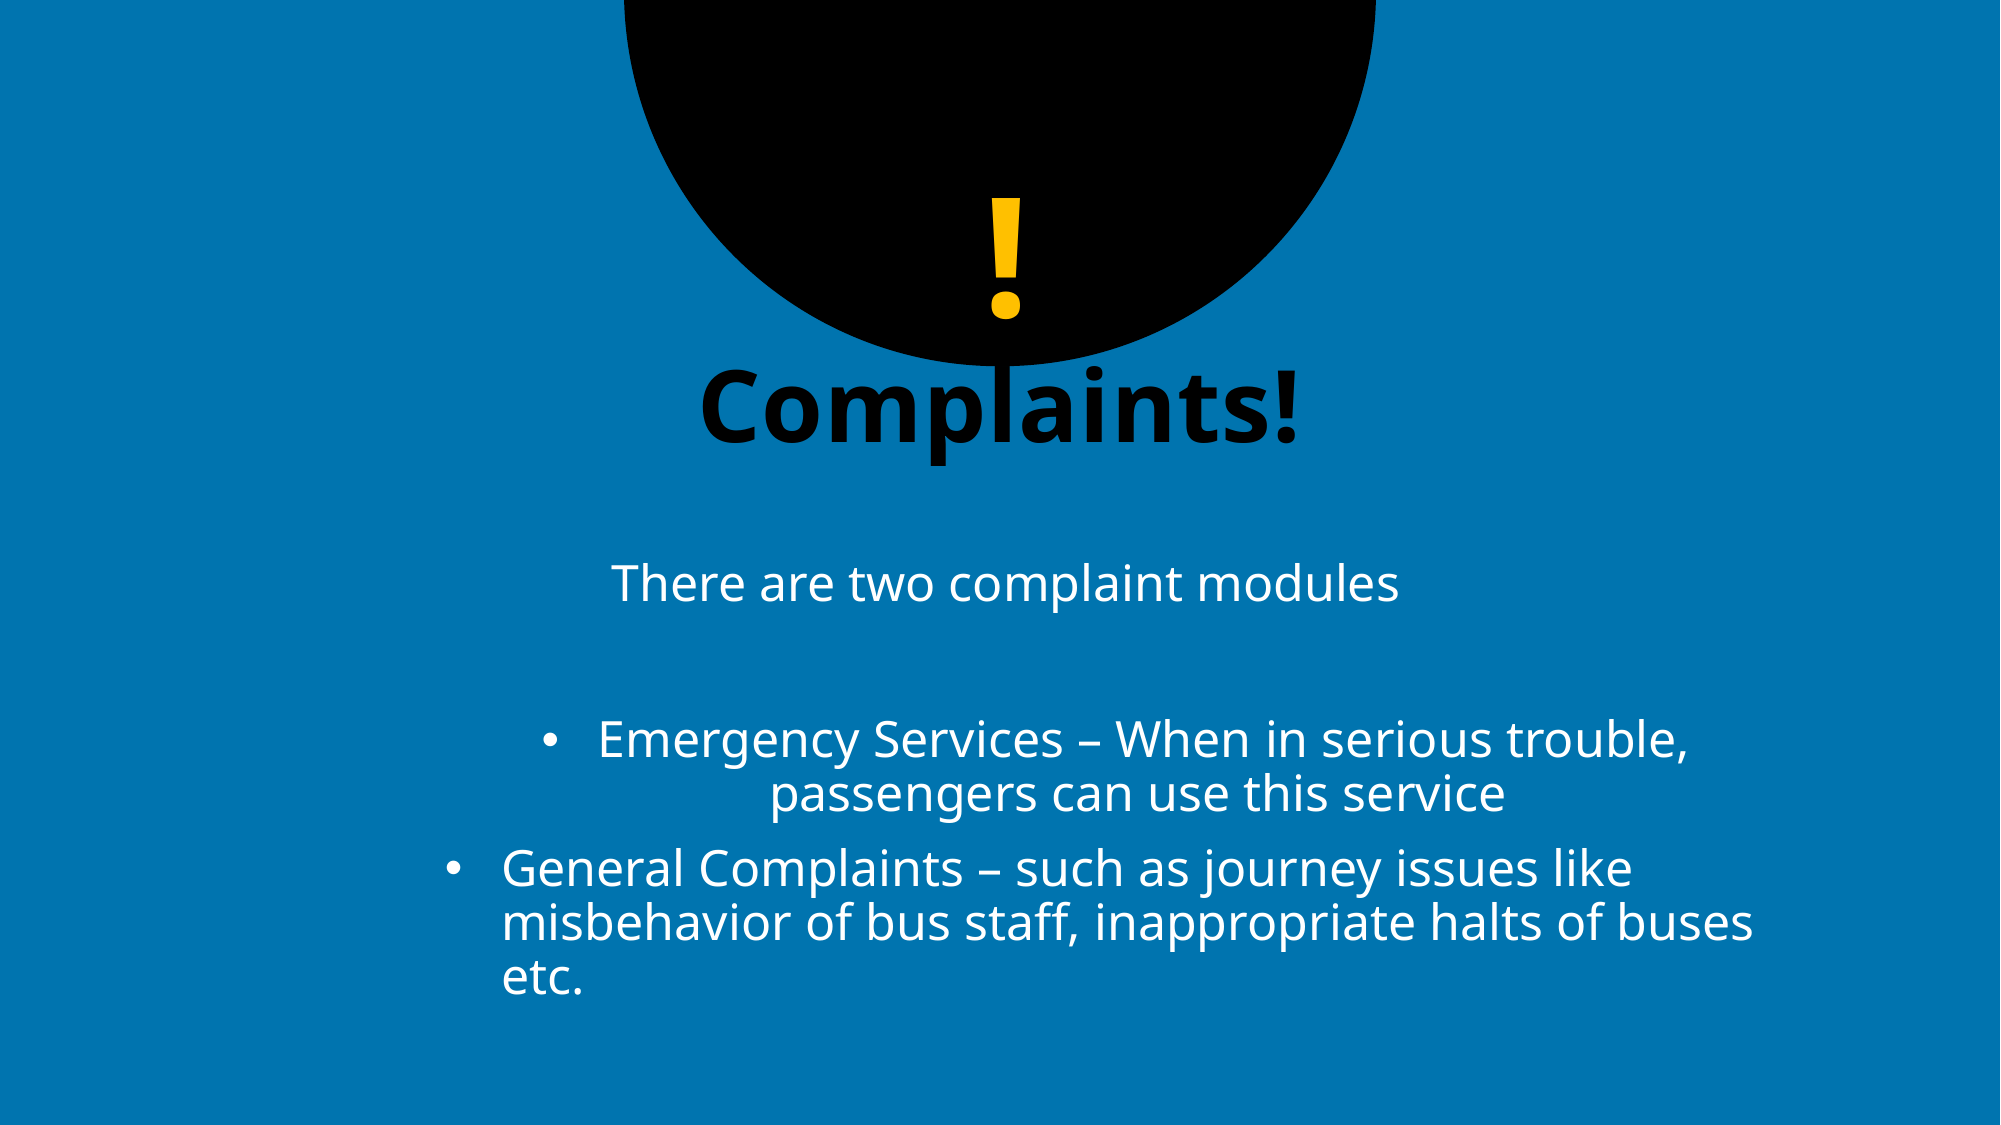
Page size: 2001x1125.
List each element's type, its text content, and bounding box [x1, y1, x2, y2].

text_box Emergency Services – When in serious trouble, passengers can use this service General Complaints – such as journey issues like misbehavior of bus staff, inappropriate halts of buses etc. [369, 707, 1863, 1013]
list There are two complaint modules [49, 550, 1963, 621]
list ! [941, 165, 1072, 363]
title Complaints! [43, 222, 1957, 472]
